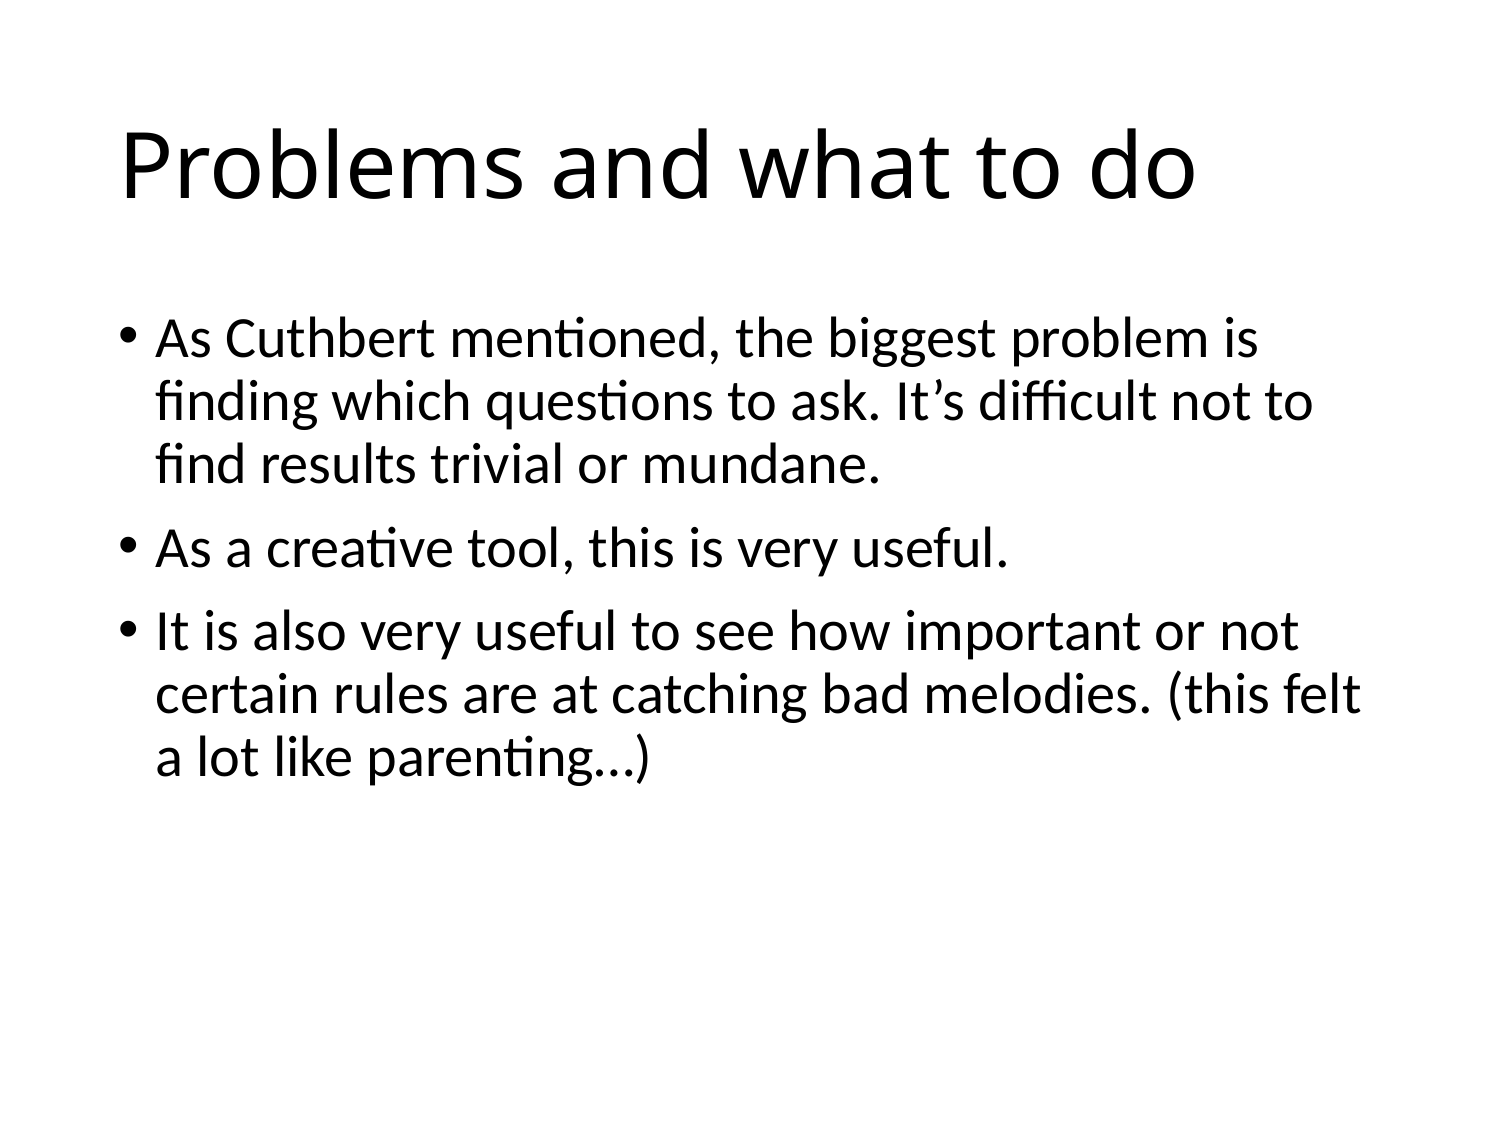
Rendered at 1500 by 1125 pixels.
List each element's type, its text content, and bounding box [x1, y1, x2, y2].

title Problems and what to do [103, 59, 1397, 278]
list As Cuthbert mentioned, the biggest problem is finding which questions to ask. It’s difficult not to find results trivial or mundane. As a creative tool, this is very useful. It is also very useful to see how important or not certain rules are at catching bad melodies. (this felt a lot like parenting…) [103, 299, 1397, 1014]
